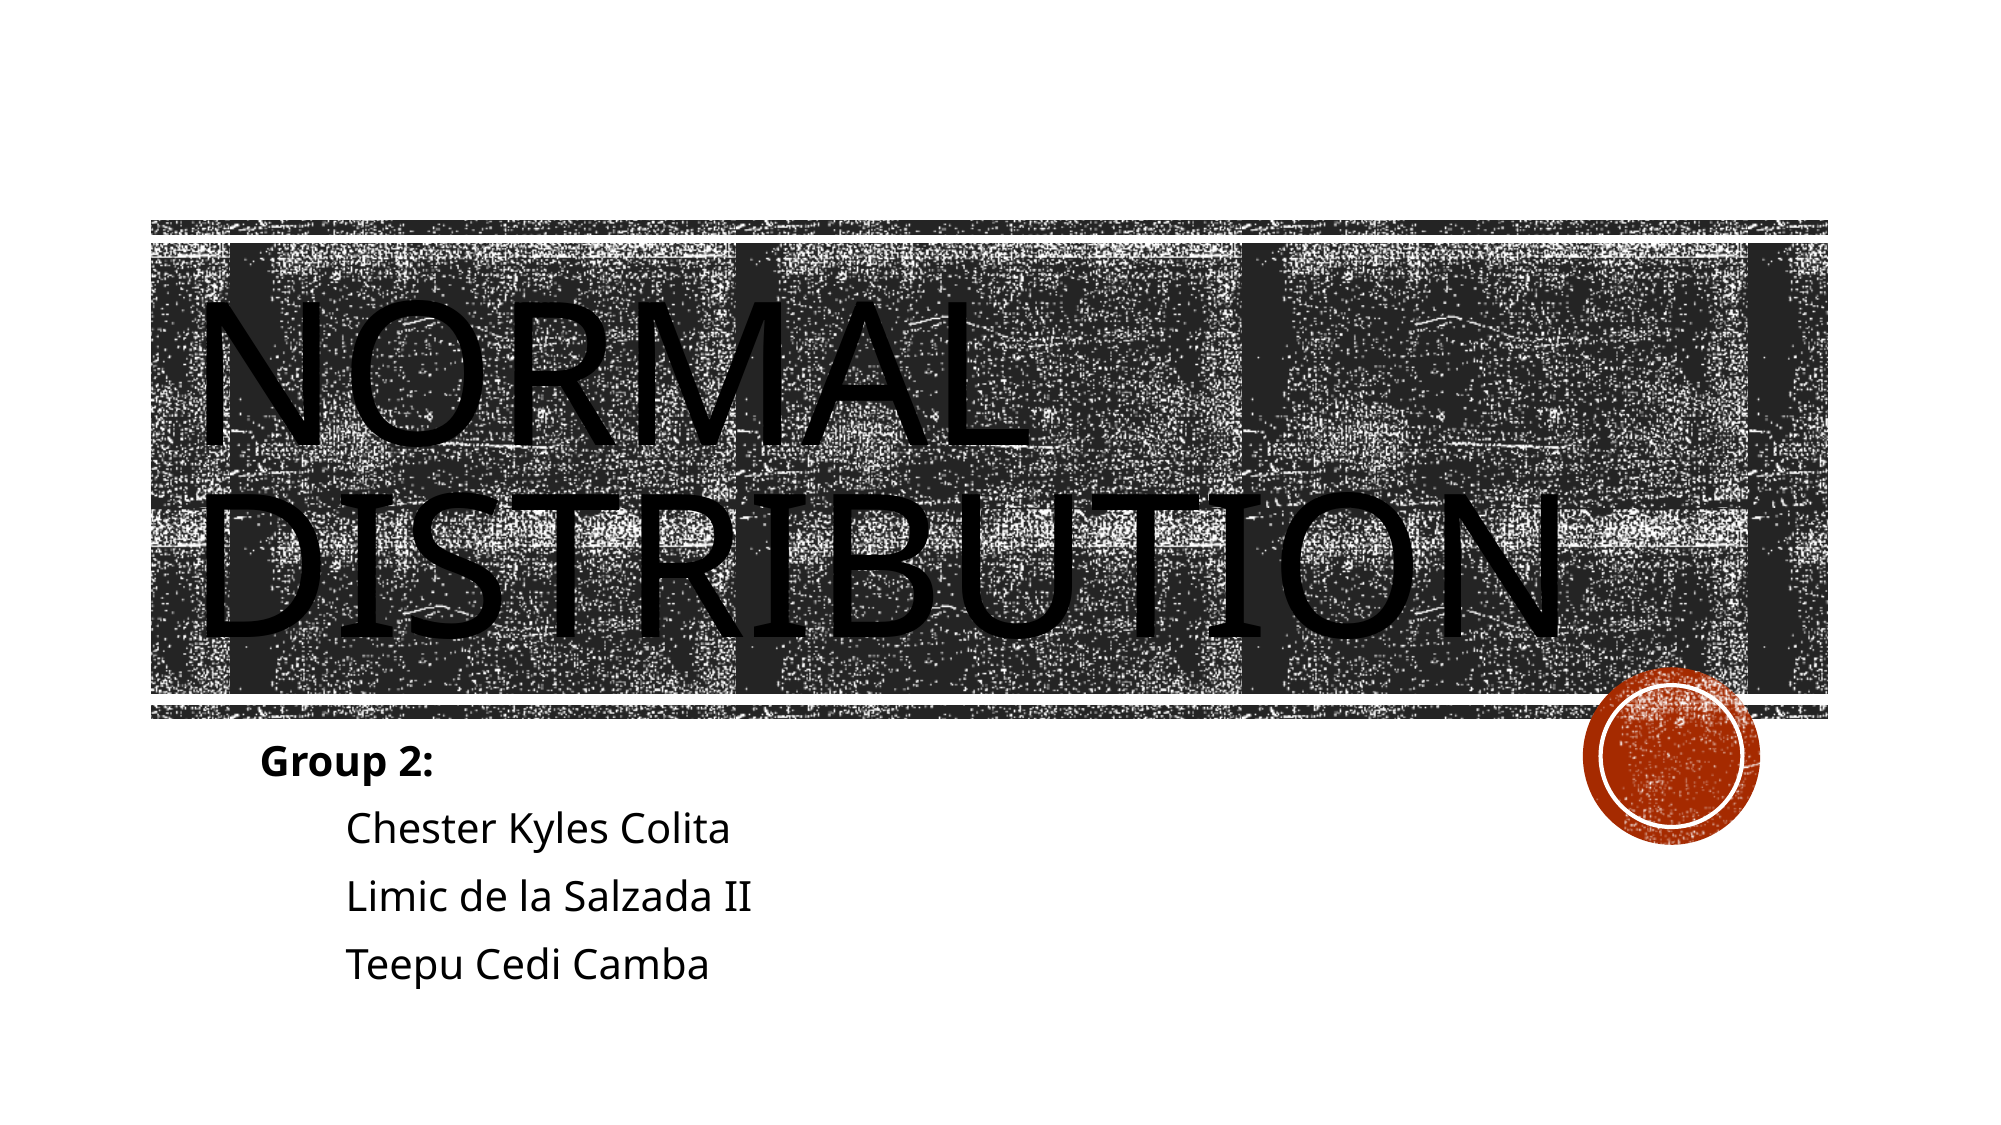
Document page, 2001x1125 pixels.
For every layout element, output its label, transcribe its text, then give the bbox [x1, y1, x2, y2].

title Normal Distribution [172, 234, 1808, 733]
subtitle Group 2: Chester Kyles Colita Limic de la Salzada II Teepu Cedi Camba [244, 732, 1539, 998]
